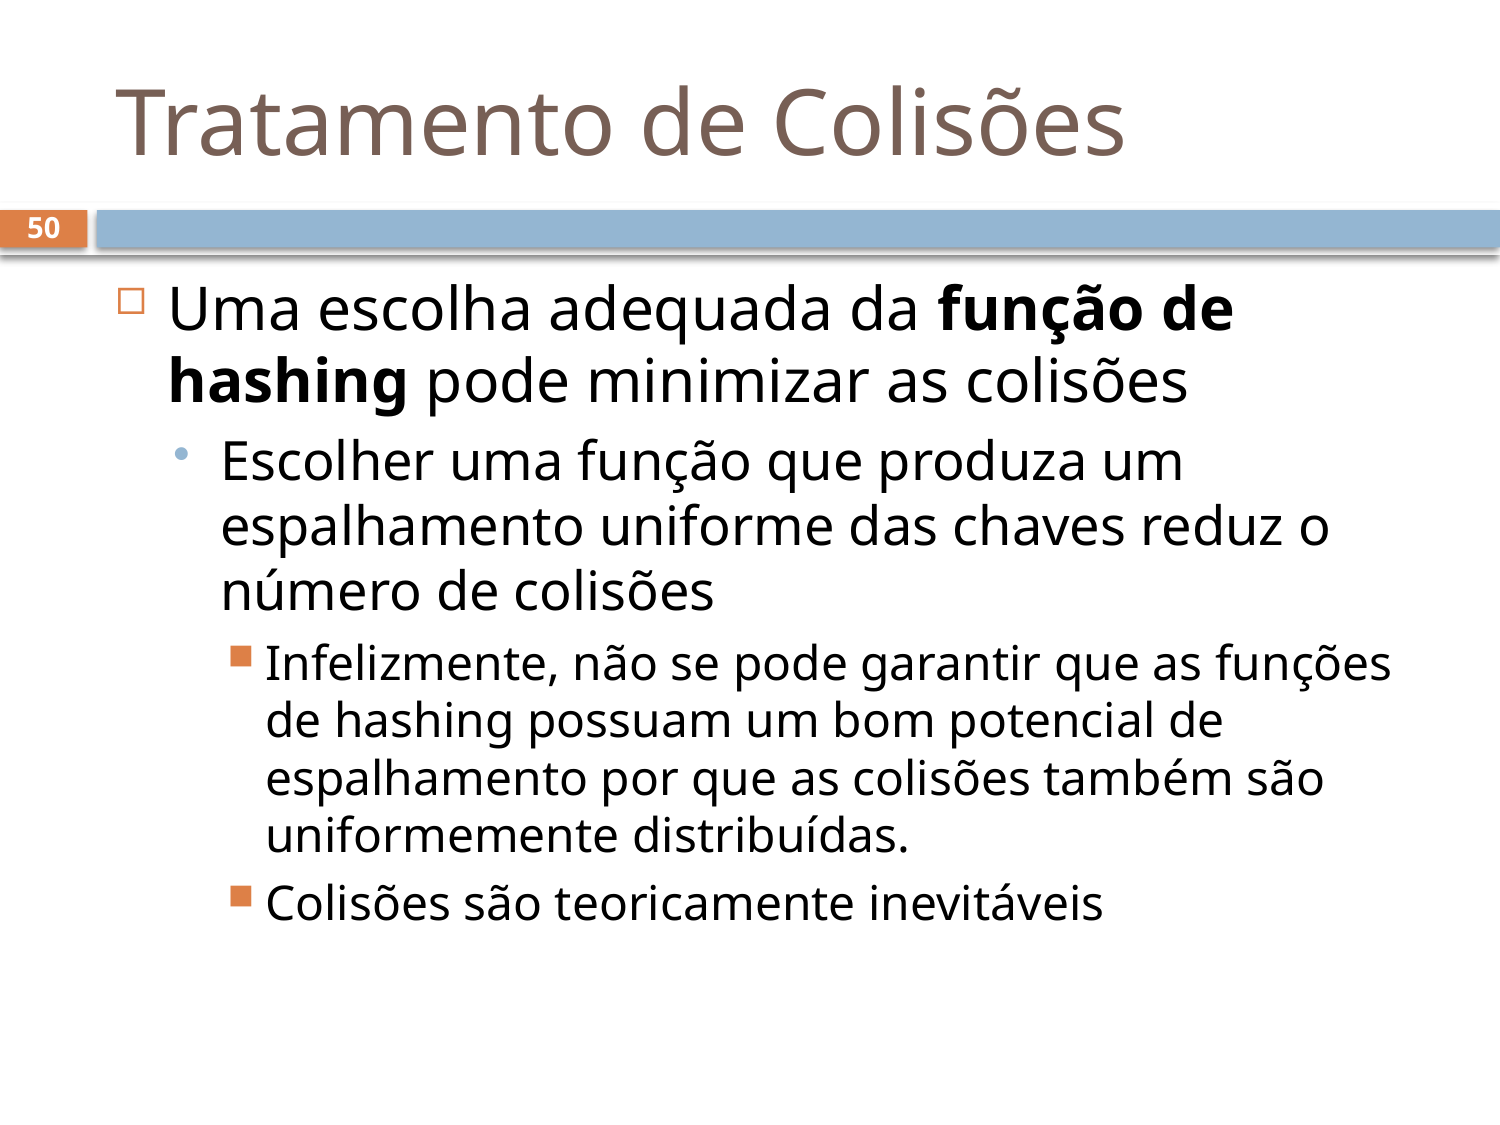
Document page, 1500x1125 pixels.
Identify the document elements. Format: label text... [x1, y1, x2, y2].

title Tratamento de Colisões [100, 37, 1438, 200]
slide_number 50 [0, 208, 88, 249]
list Uma escolha adequada da função de hashing pode minimizar as colisões Escolher uma função que produza um espalhamento uniforme das chaves reduz o número de colisões Infelizmente, não se pode garantir que as funções de hashing possuam um bom potencial de espalhamento por que as colisões também são uniformemente distribuídas. Colisões são teoricamente inevitáveis [100, 262, 1438, 1000]
